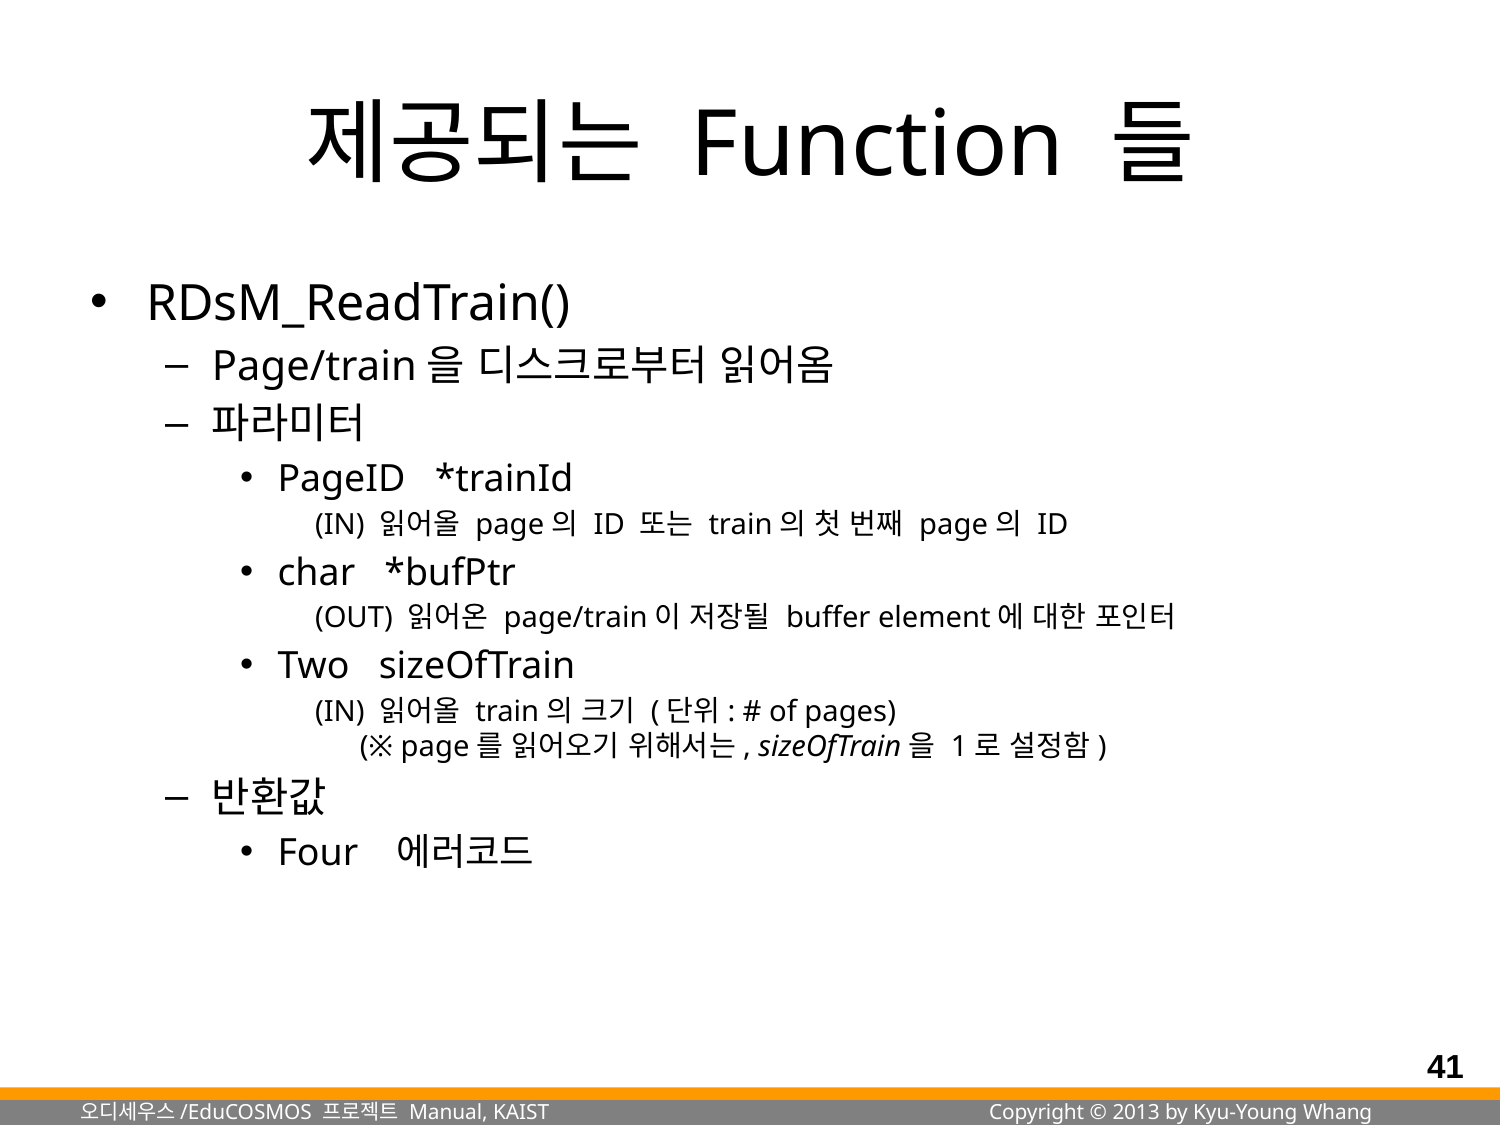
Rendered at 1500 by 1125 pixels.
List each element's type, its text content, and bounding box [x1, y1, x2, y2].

title 제공되는 Function 들 [75, 45, 1425, 233]
list RDsM_ReadTrain() Page/train을 디스크로부터 읽어옴 파라미터 PageID *trainId (IN) 읽어올 page의 ID 또는 train의 첫 번째 page의 ID char *bufPtr (OUT) 읽어온 page/train이 저장될 buffer element에 대한 포인터 Two sizeOfTrain (IN) 읽어올 train의 크기 (단위: # of pages) (※ page를 읽어오기 위해서는, sizeOfTrain을 1로 설정함) 반환값 Four 에러코드 [75, 262, 1425, 1005]
